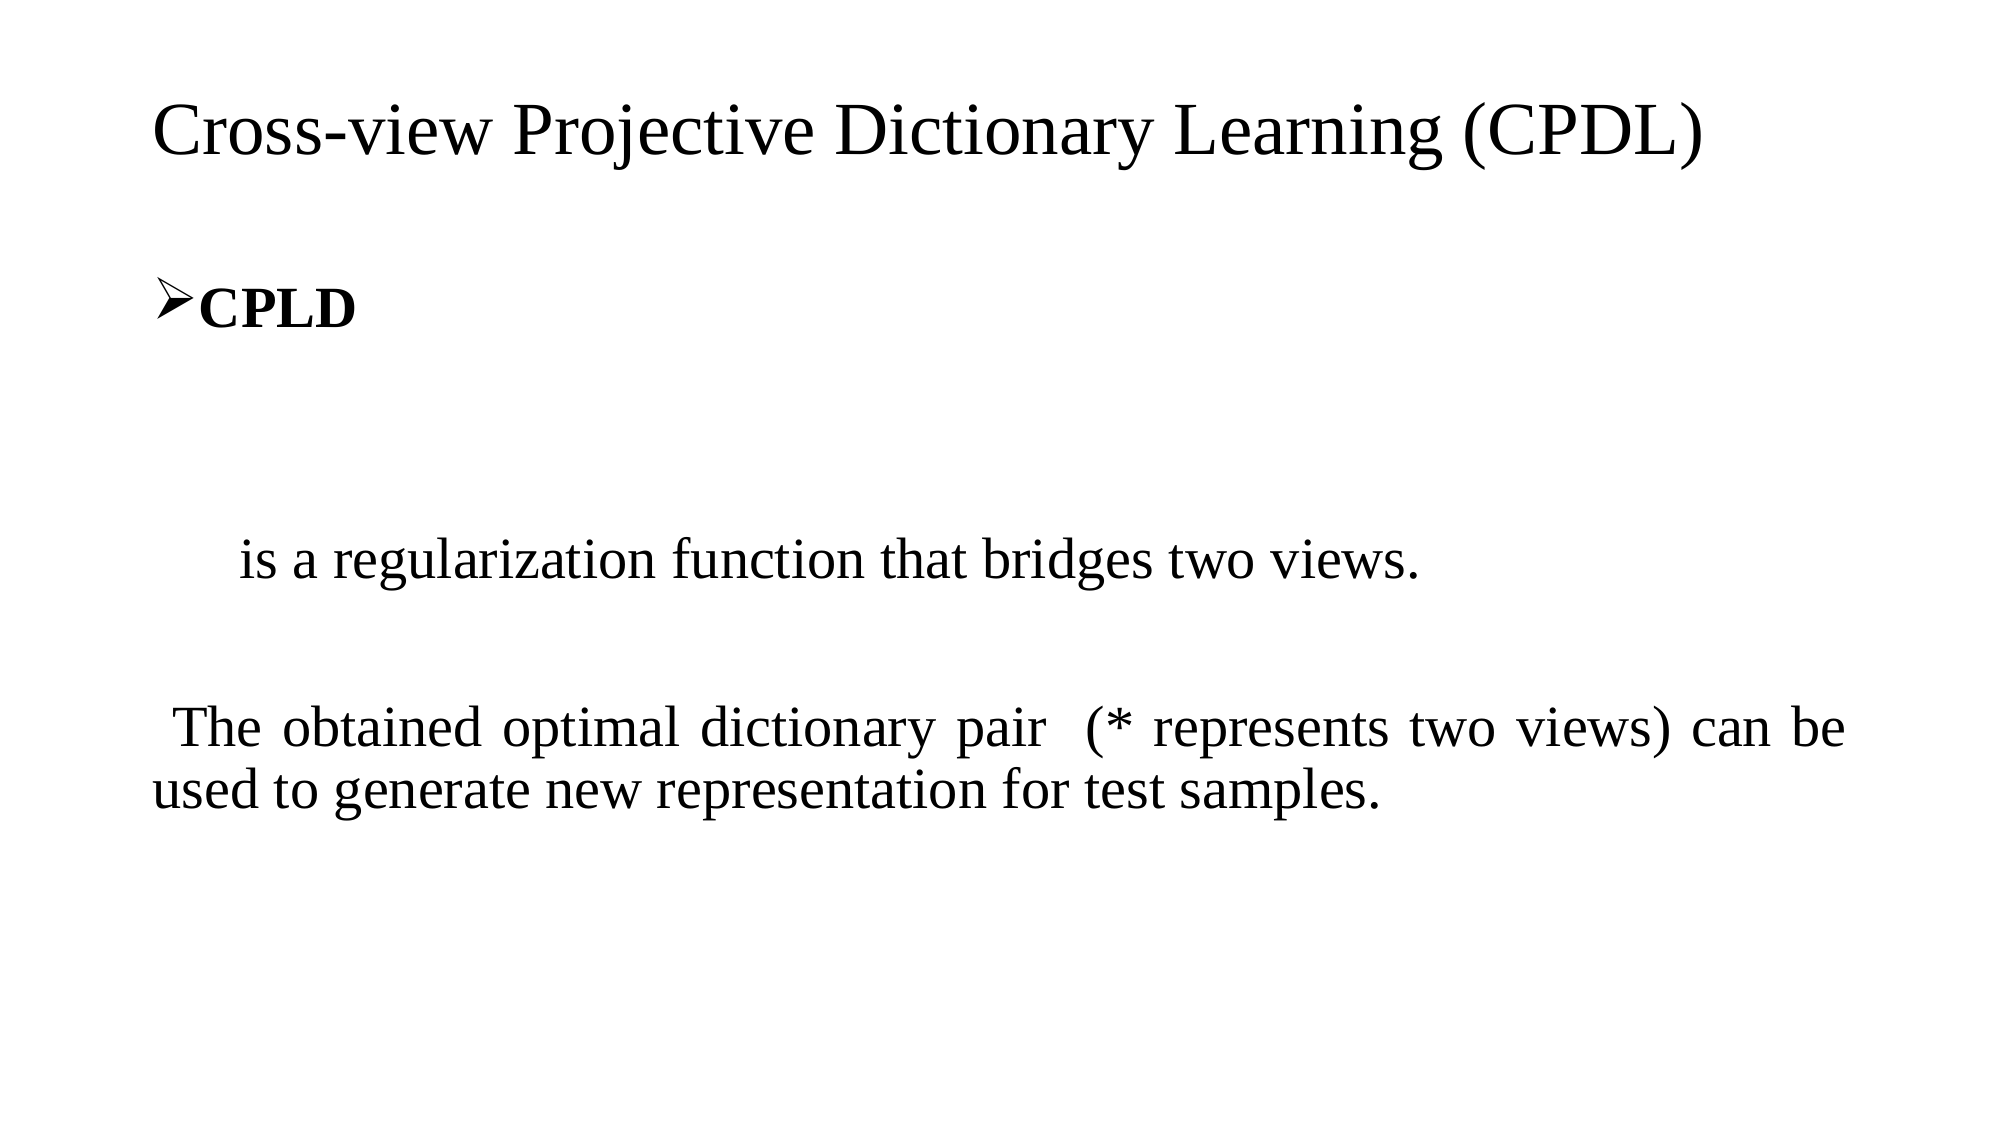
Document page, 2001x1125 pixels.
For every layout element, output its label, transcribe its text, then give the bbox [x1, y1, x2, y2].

title Cross-view Projective Dictionary Learning (CPDL) [137, 59, 1863, 200]
